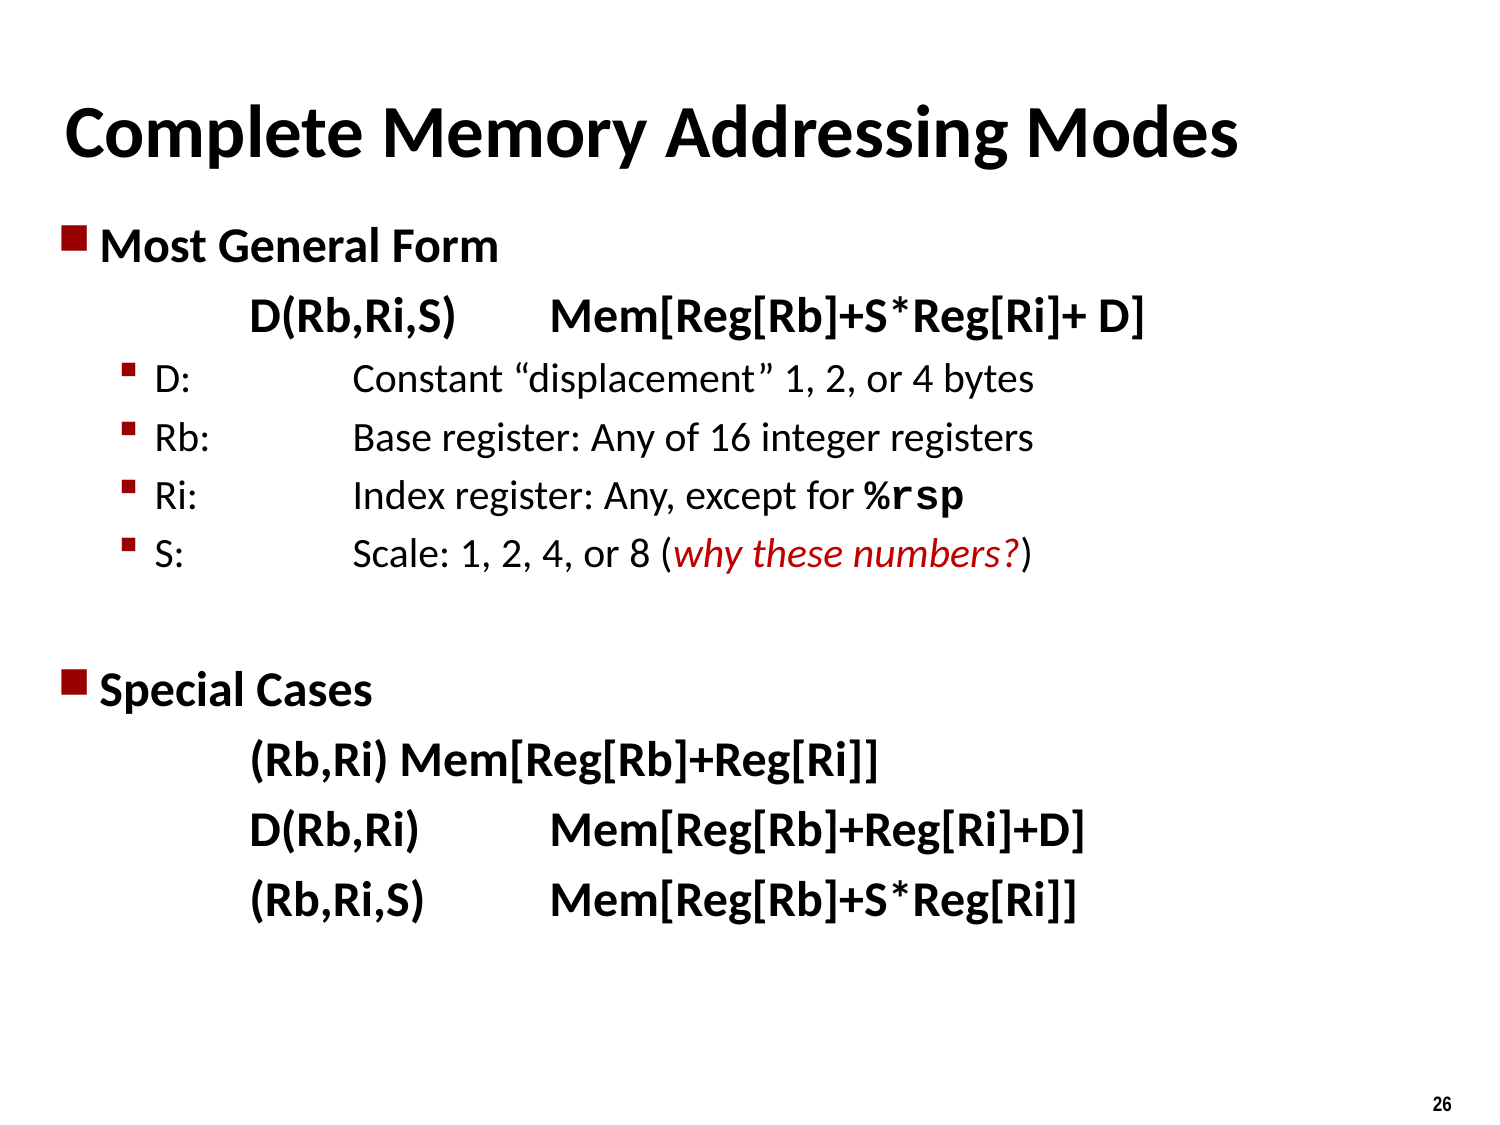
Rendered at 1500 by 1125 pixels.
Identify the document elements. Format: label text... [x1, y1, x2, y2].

title Complete Memory Addressing Modes [49, 80, 1376, 176]
list Most General Form D(Rb,Ri,S) Mem[Reg[Rb]+S*Reg[Ri]+ D] D: Constant “displacement” 1, 2, or 4 bytes Rb: Base register: Any of 16 integer registers Ri: Index register: Any, except for %rsp S: Scale: 1, 2, 4, or 8 (why these numbers?) Special Cases (Rb,Ri) Mem[Reg[Rb]+Reg[Ri]] D(Rb,Ri) Mem[Reg[Rb]+Reg[Ri]+D] (Rb,Ri,S) Mem[Reg[Rb]+S*Reg[Ri]] [47, 204, 1411, 1113]
